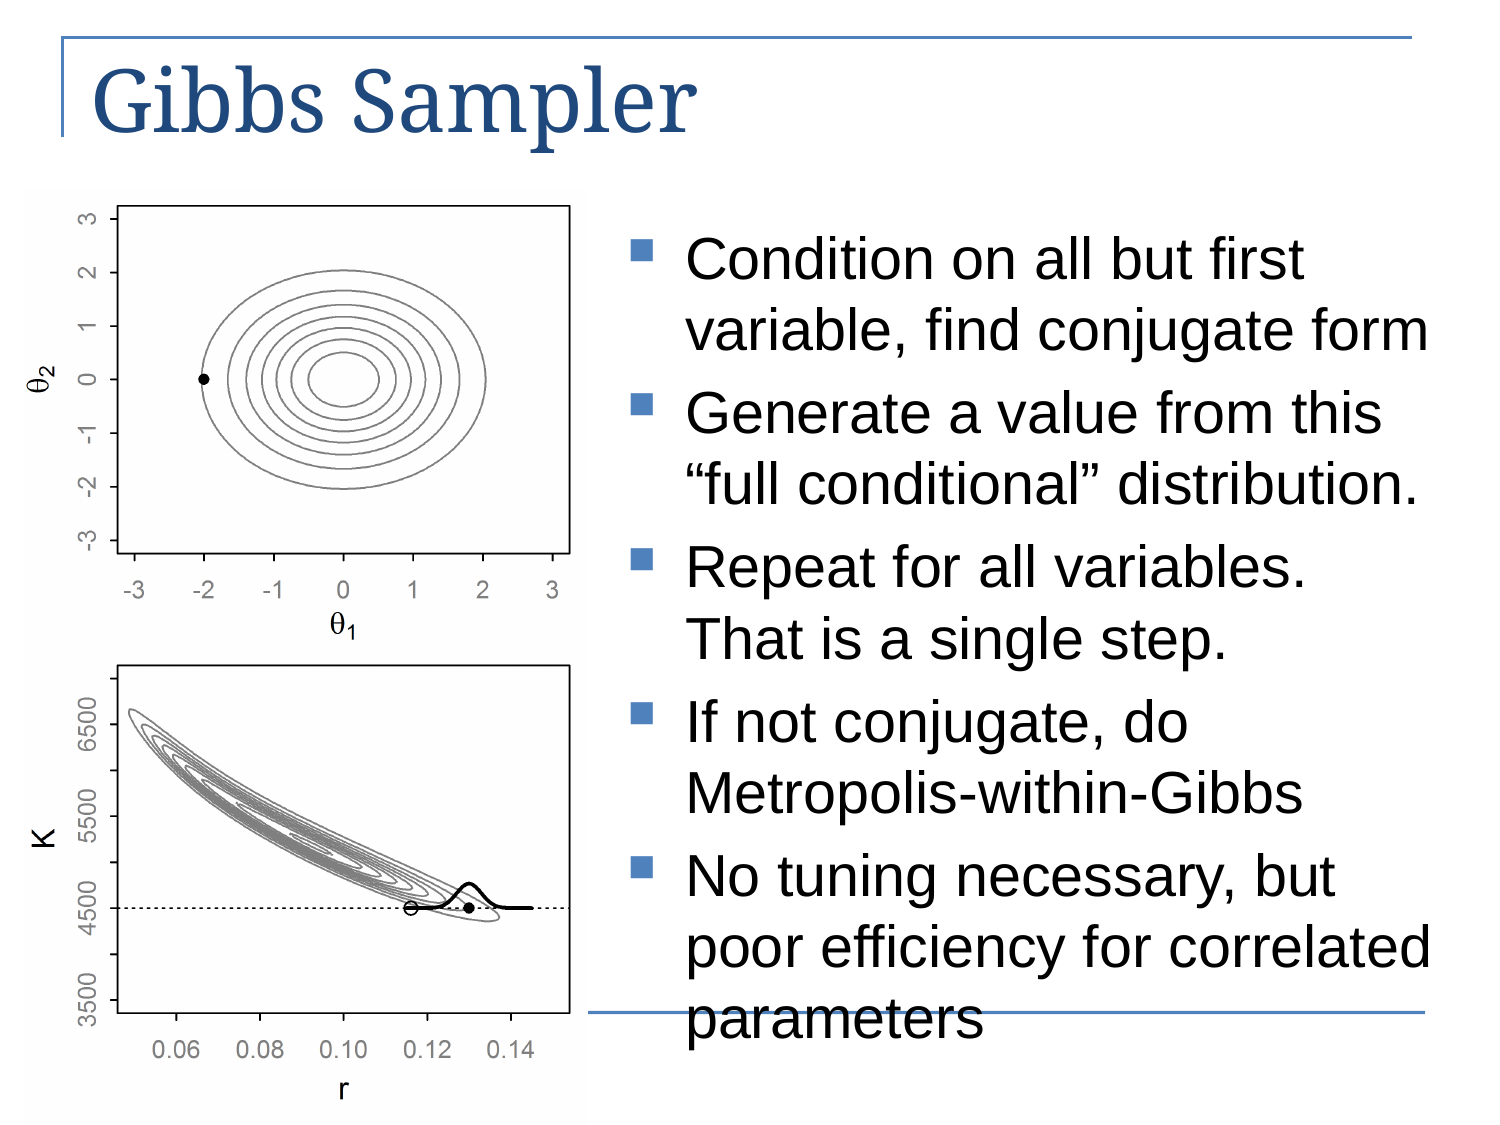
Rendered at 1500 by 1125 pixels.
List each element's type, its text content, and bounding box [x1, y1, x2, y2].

picture [24, 187, 588, 1125]
list Condition on all but first variable, find conjugate form Generate a value from this “full conditional” distribution. Repeat for all variables. That is a single step. If not conjugate, do Metropolis-within-Gibbs No tuning necessary, but poor efficiency for correlated parameters [612, 212, 1450, 1088]
title Gibbs Sampler [75, 37, 1425, 225]
